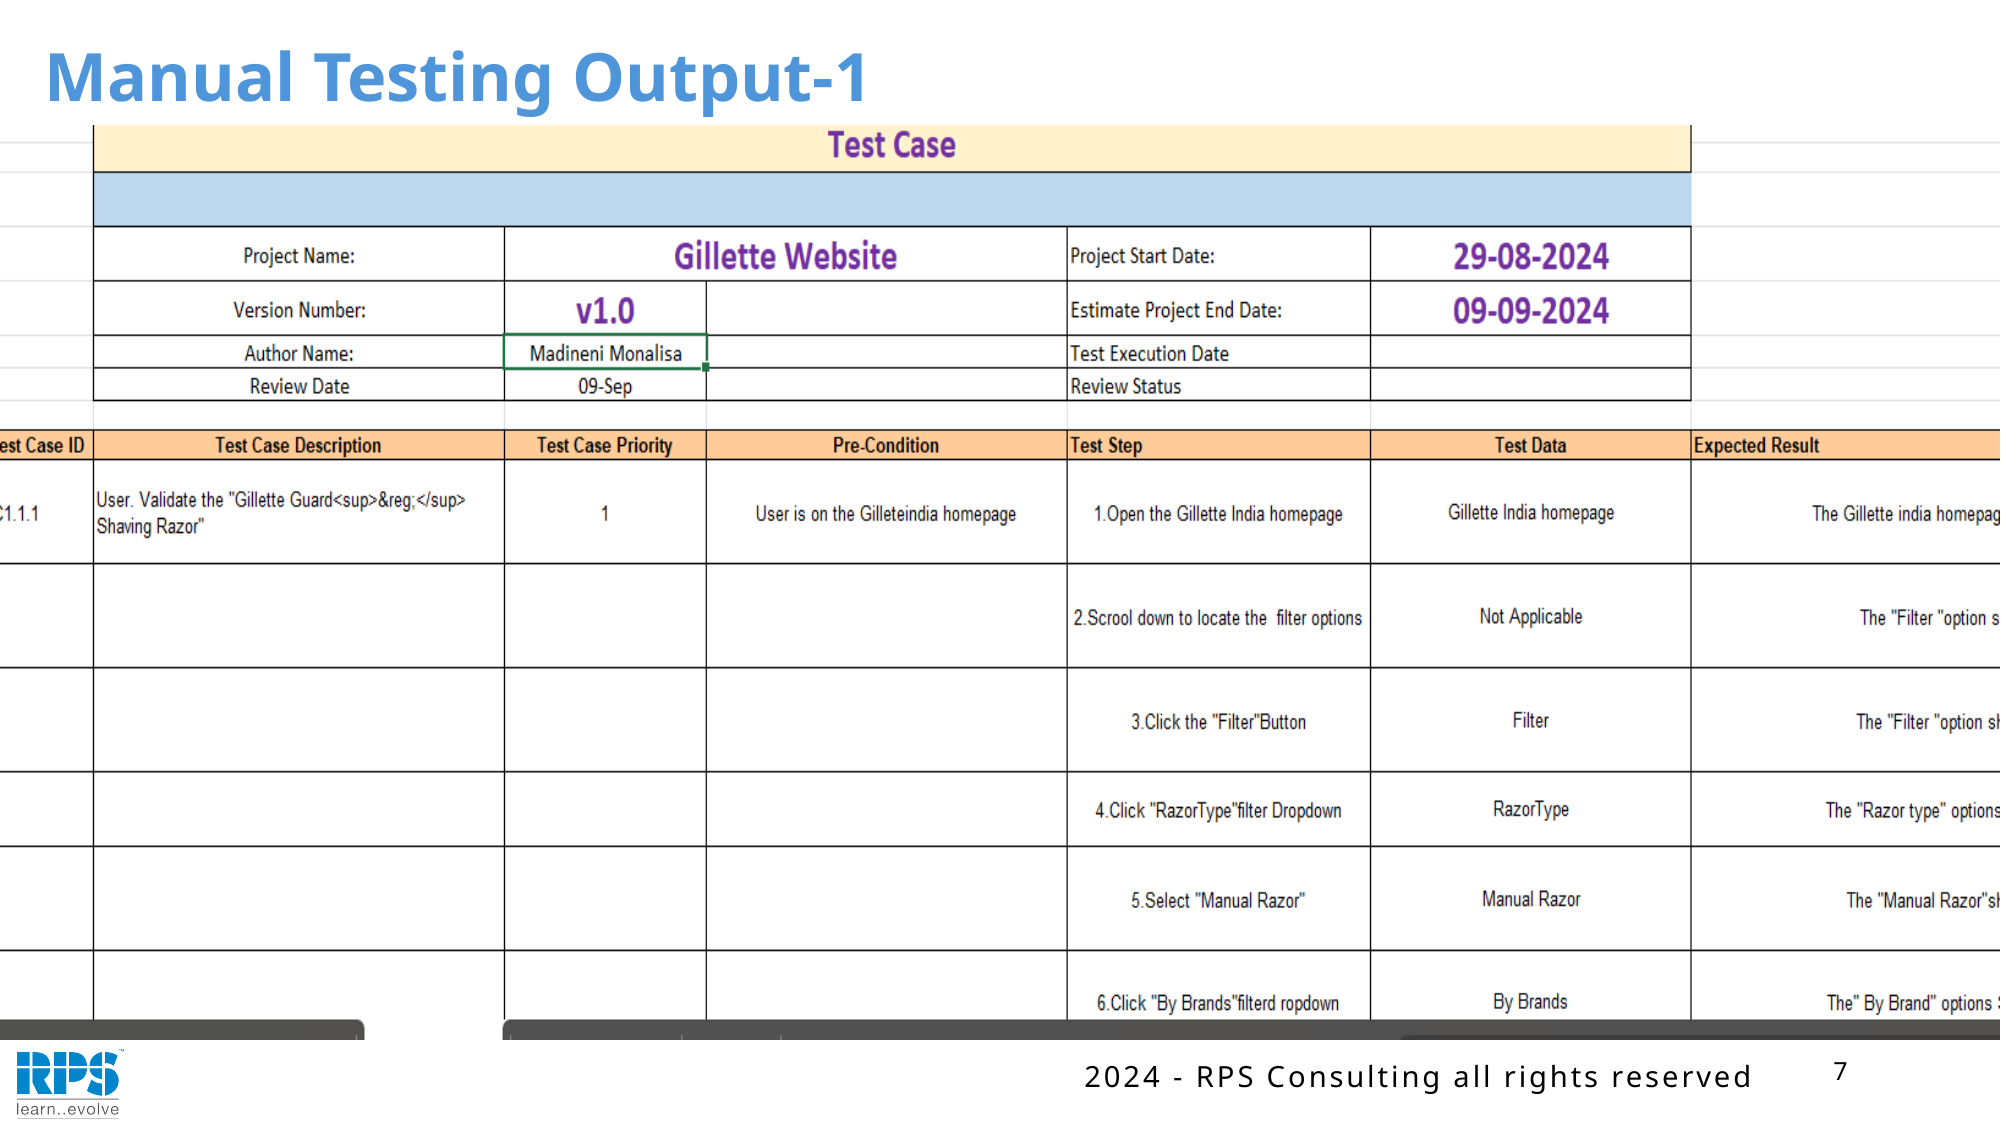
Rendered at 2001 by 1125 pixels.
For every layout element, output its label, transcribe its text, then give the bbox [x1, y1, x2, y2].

picture [0, 125, 2000, 1040]
text_box Manual Testing Output-1 [44, 34, 1703, 115]
text_box 2024 - RPS Consulting all rights reserved [725, 1052, 1412, 1094]
picture [17, 1048, 125, 1120]
slide_number 7 [1412, 1042, 1863, 1103]
